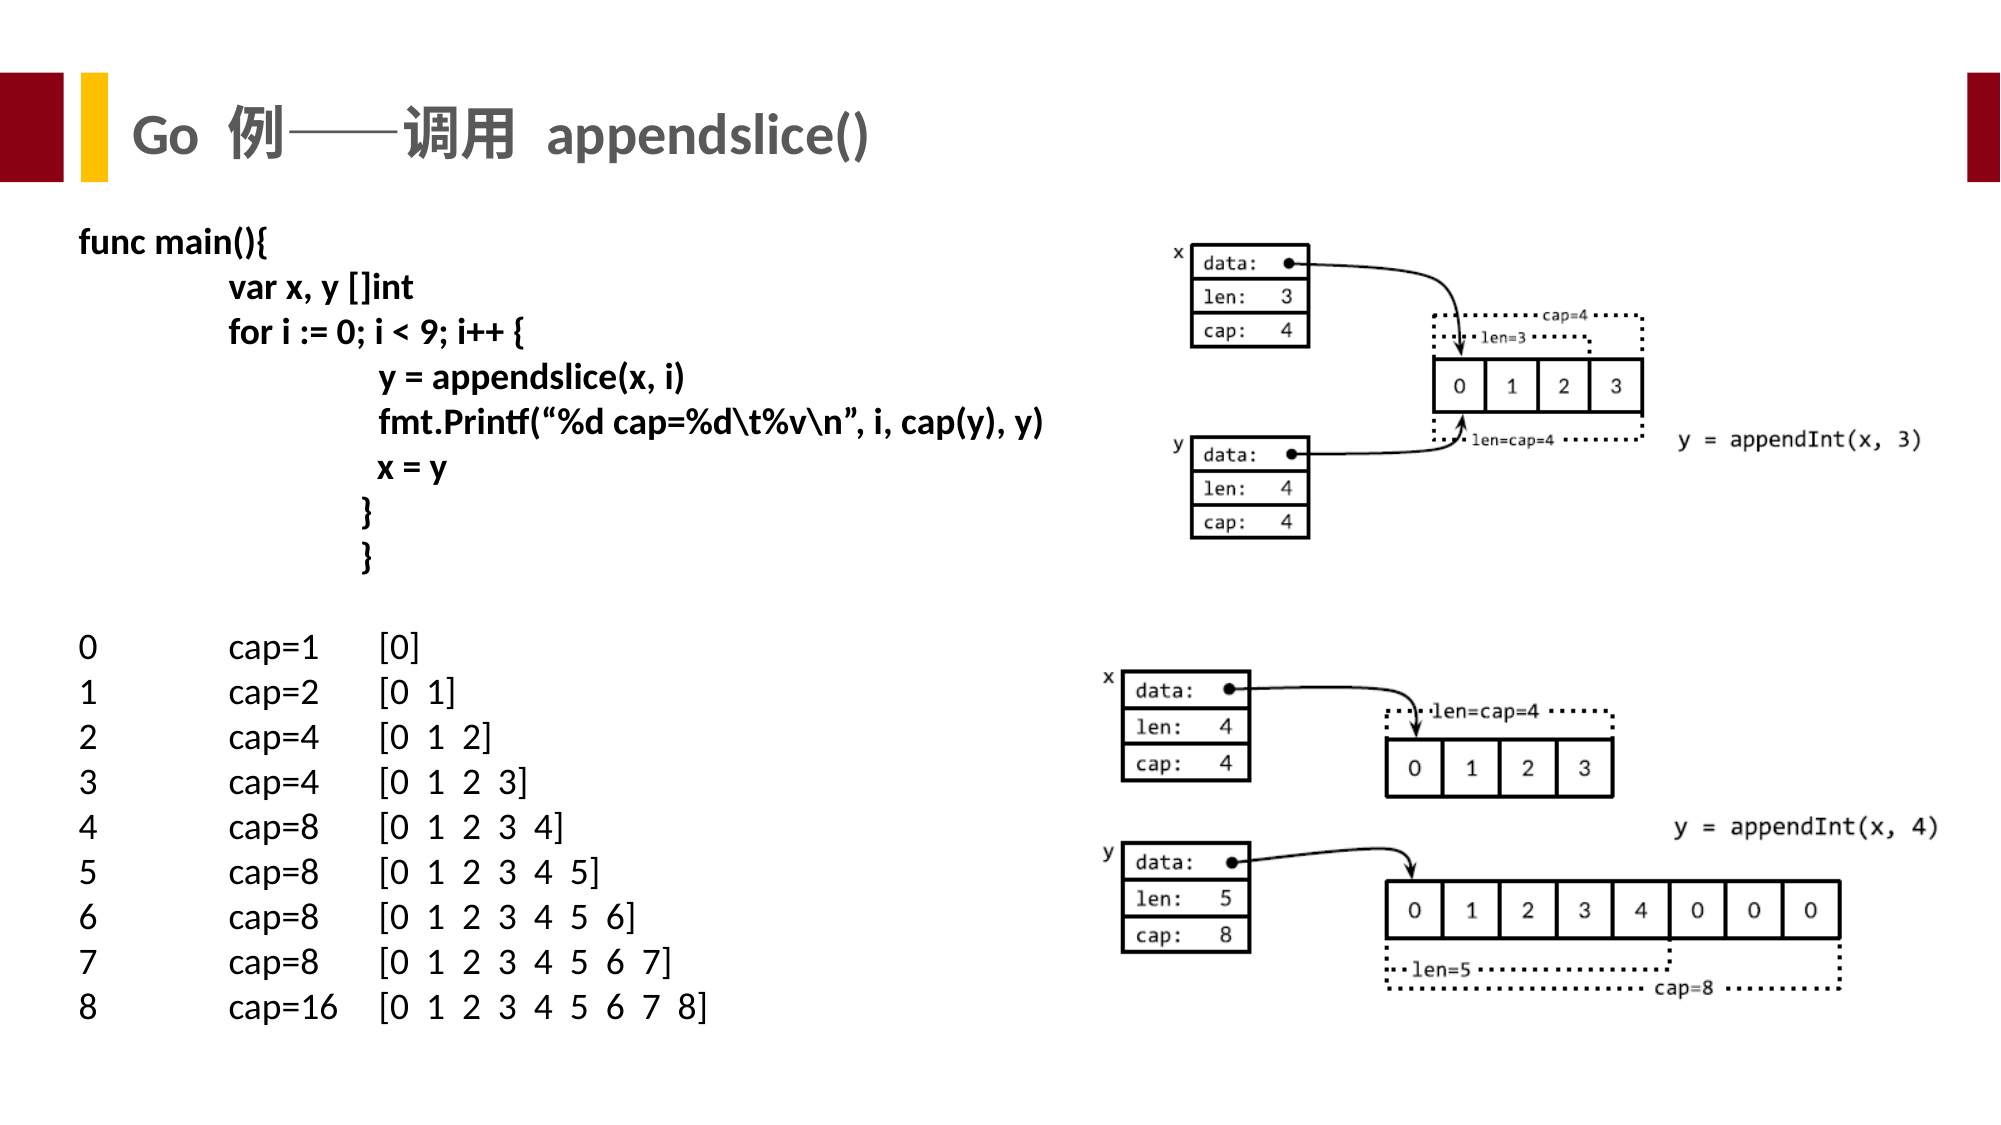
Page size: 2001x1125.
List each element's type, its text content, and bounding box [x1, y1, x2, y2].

text_box func main(){ var x, y []int for i := 0; i < 9; i++ { y = appendslice(x, i) fmt.Printf(“%d cap=%d\t%v\n”, i, cap(y), y) x = y } } 0 cap=1 [0] 1 cap=2 [0 1] 2 cap=4 [0 1 2] 3 cap=4 [0 1 2 3] 4 cap=8 [0 1 2 3 4] 5 cap=8 [0 1 2 3 4 5] 6 cap=8 [0 1 2 3 4 5 6] 7 cap=8 [0 1 2 3 4 5 6 7] 8 cap=16 [0 1 2 3 4 5 6 7 8] [63, 209, 1388, 1095]
text_box [0, 71, 65, 183]
picture [1160, 223, 1929, 556]
text_box Go 例——调用 appendslice() [132, 95, 1944, 167]
text_box [80, 71, 109, 183]
picture [1087, 656, 1944, 1014]
text_box [1966, 71, 2000, 183]
